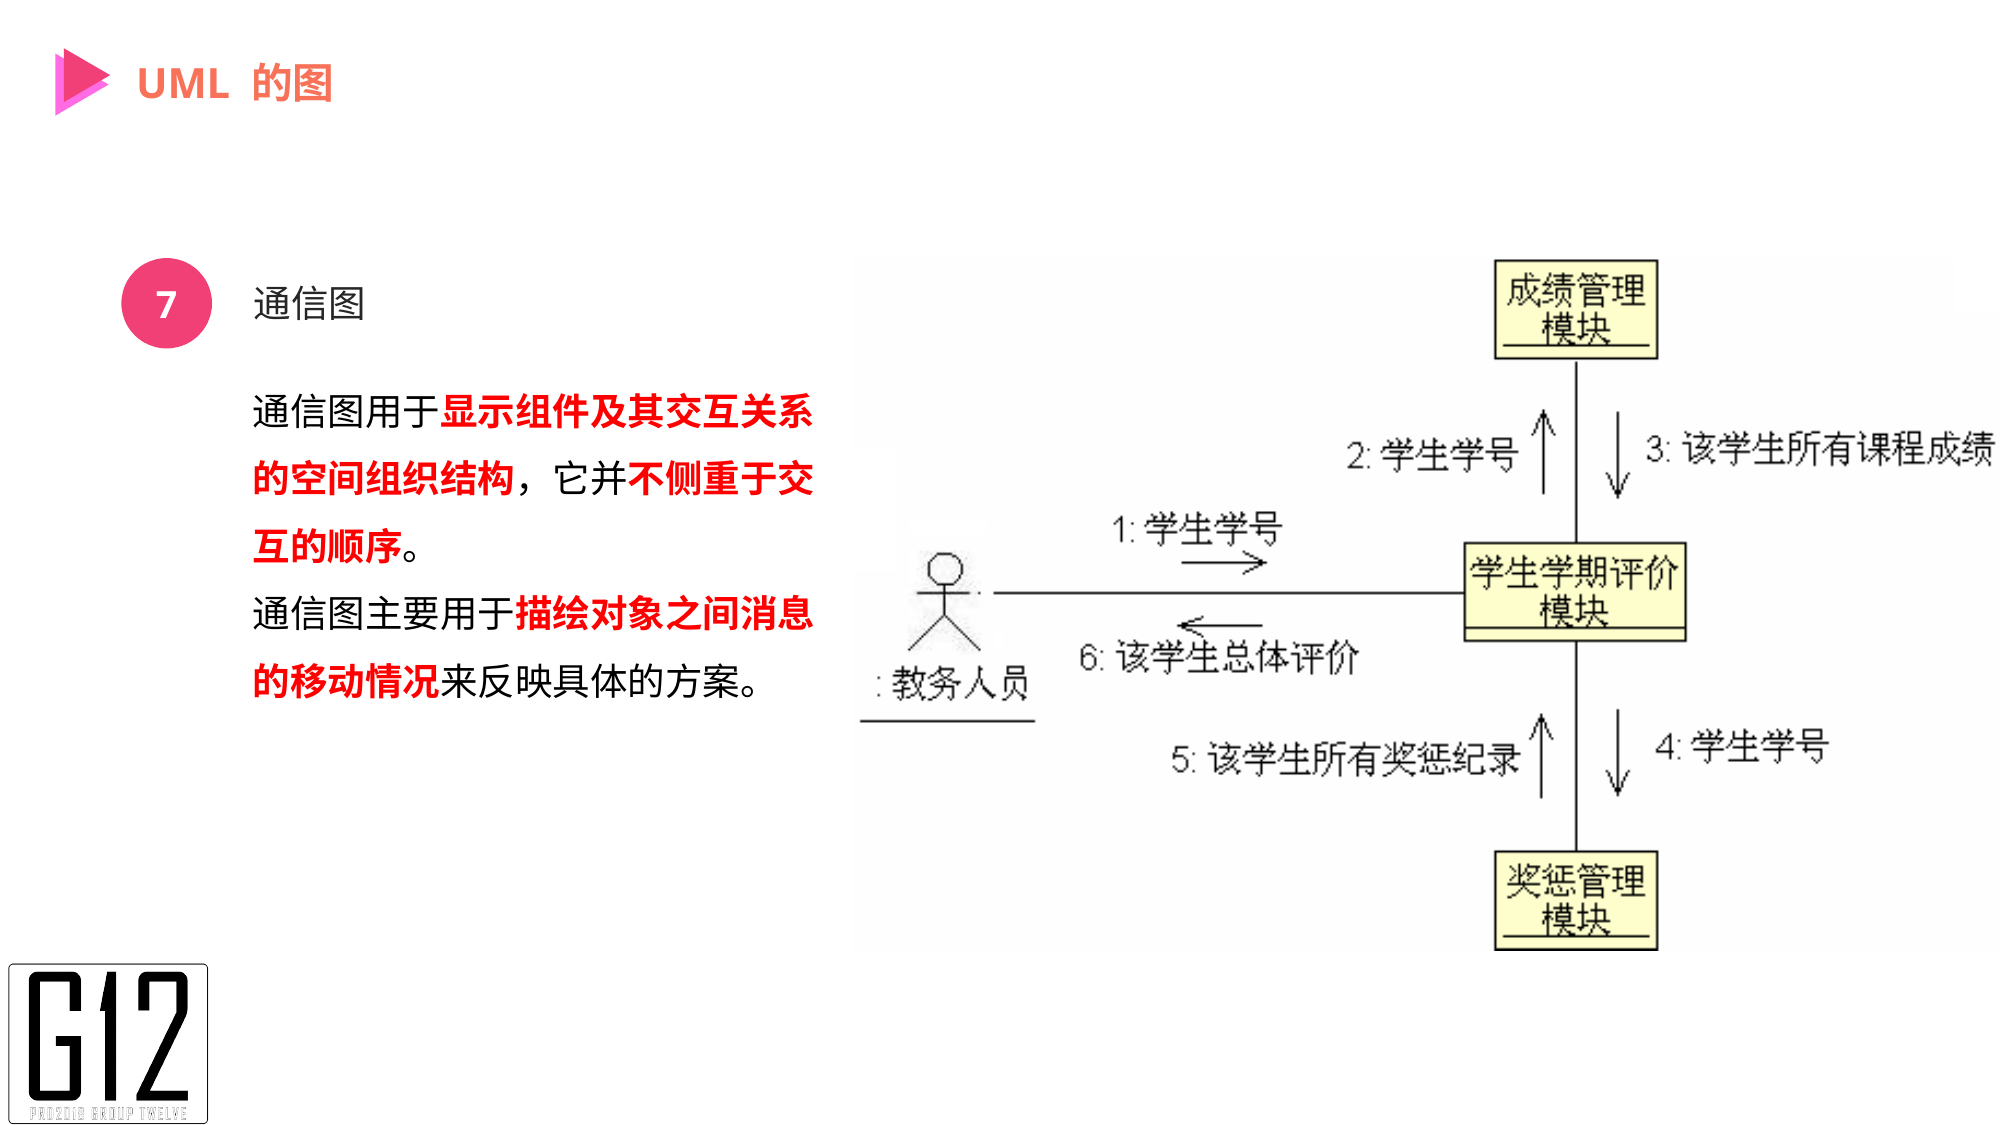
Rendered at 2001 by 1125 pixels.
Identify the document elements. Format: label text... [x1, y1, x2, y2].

text_box 7 [120, 257, 214, 350]
text_box UML 的图 [121, 48, 455, 114]
text_box 通信图 [239, 272, 826, 333]
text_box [55, 48, 111, 116]
text_box 通信图用于显示组件及其交互关系的空间组织结构，它并不侧重于交互的顺序。 通信图主要用于描绘对象之间消息的移动情况来反映具体的方案。 [238, 358, 852, 711]
picture [3, 942, 214, 1125]
picture [852, 258, 2000, 951]
